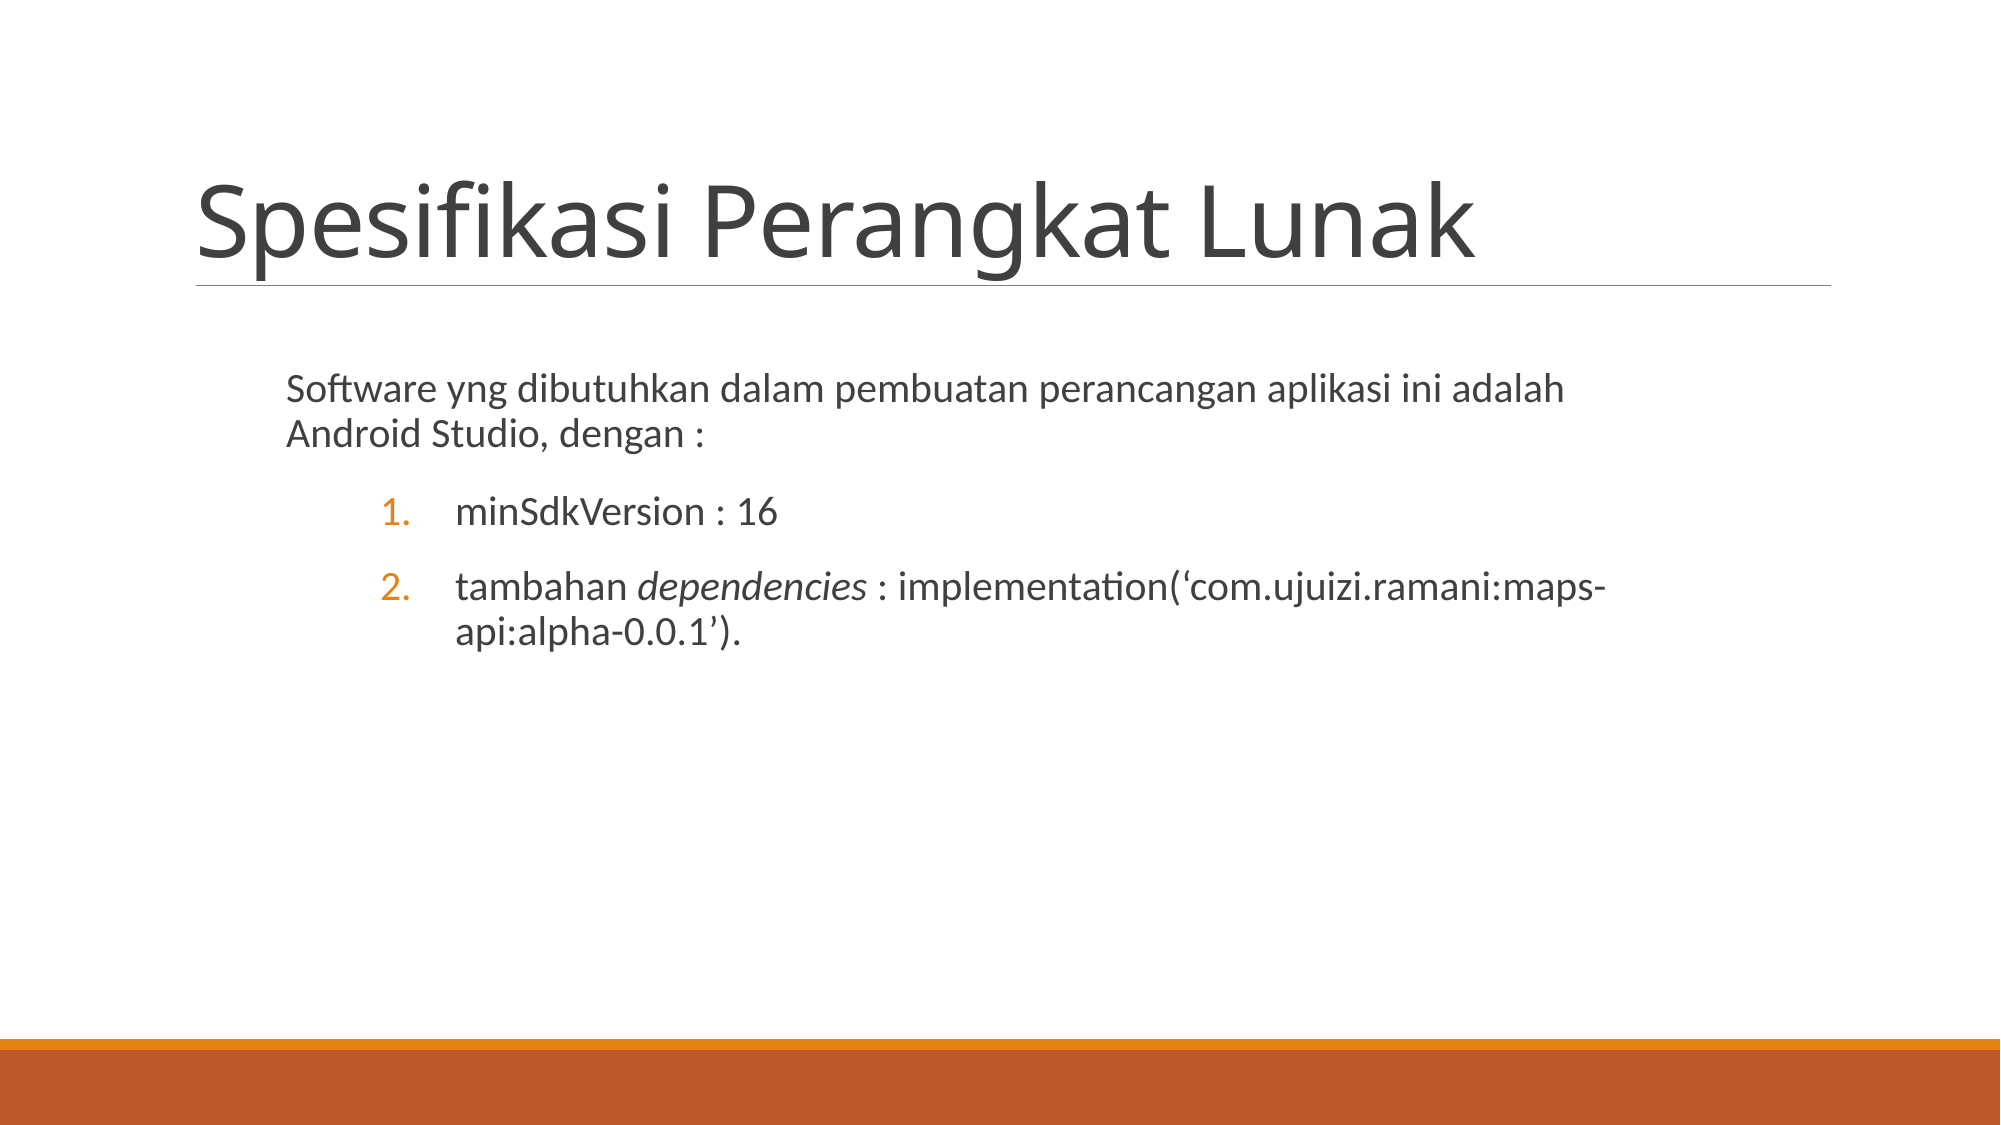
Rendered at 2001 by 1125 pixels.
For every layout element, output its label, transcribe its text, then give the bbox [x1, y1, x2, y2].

title Spesifikasi Perangkat Lunak [180, 47, 1830, 285]
list Software yng dibutuhkan dalam pembuatan perancangan aplikasi ini adalah Android Studio, dengan : minSdkVersion : 16 tambahan dependencies : implementation(‘com.ujuizi.ramani:maps-api:alpha-0.0.1’). [211, 359, 1641, 1019]
